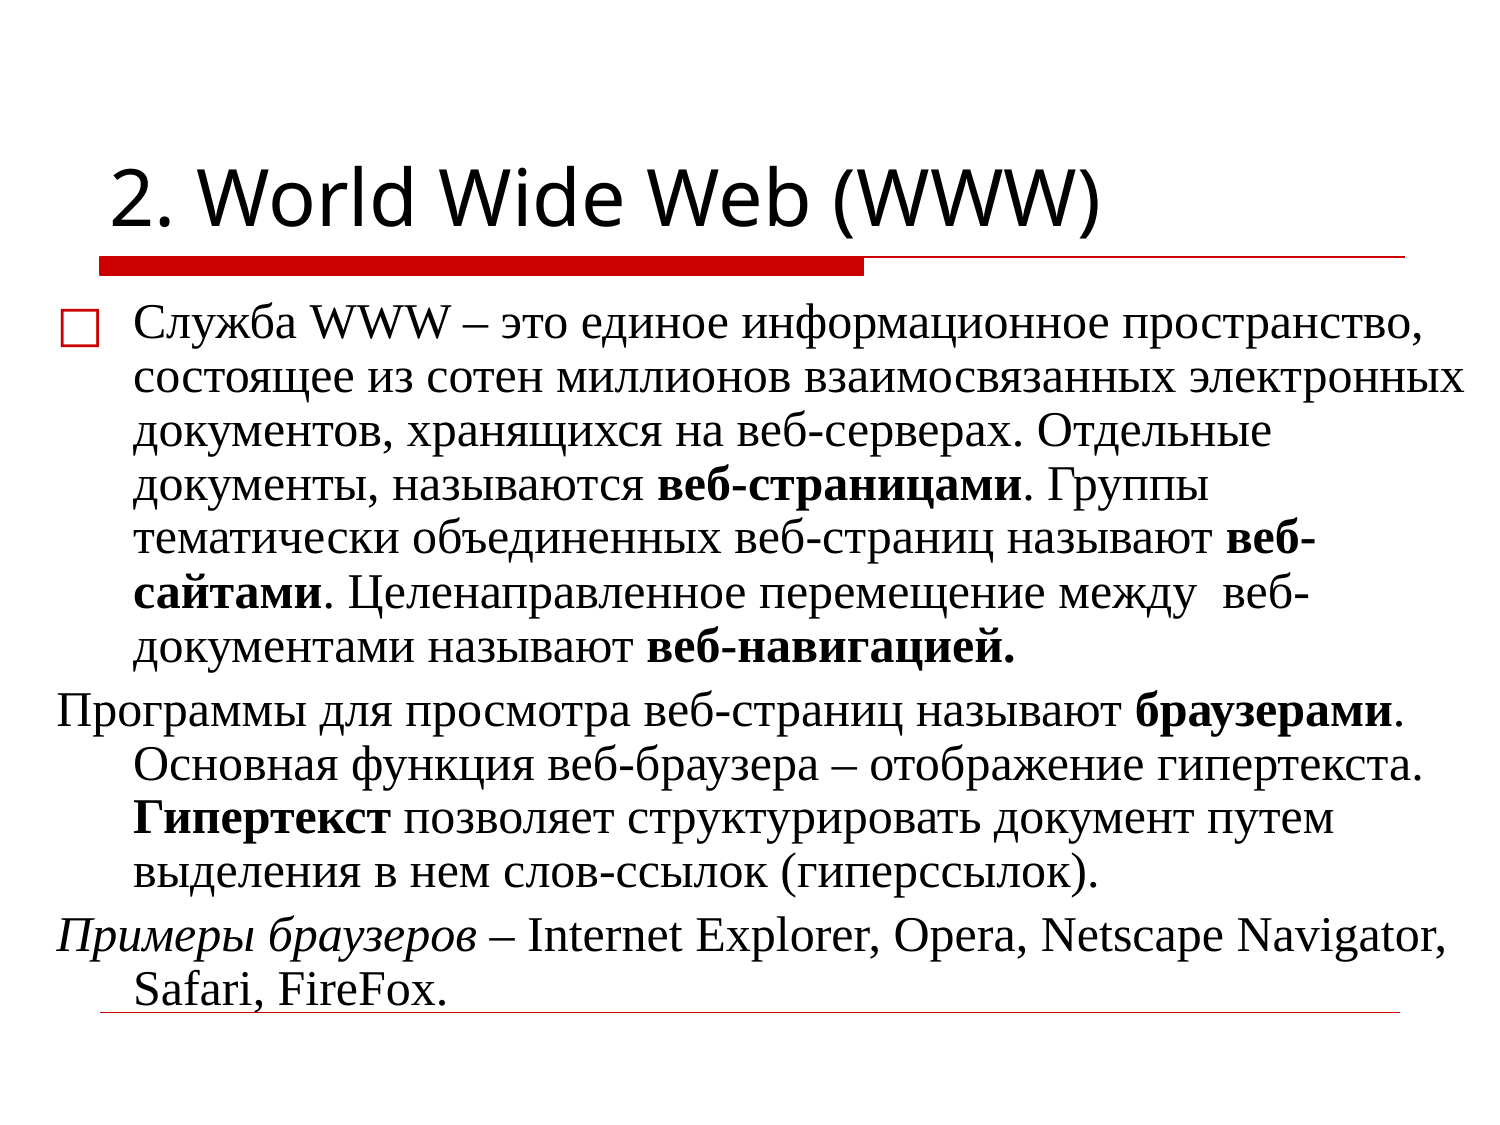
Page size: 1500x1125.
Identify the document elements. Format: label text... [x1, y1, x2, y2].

title 2. World Wide Web (WWW) [94, 50, 1407, 250]
list Служба WWW – это единое информационное пространство, состоящее из сотен миллионов взаимосвязанных электронных документов, хранящихся на веб-серверах. Отдельные документы, называются веб-страницами. Группы тематически объединенных веб-страниц называют веб-сайтами. Целенаправленное перемещение между веб-документами называют веб-навигацией. Программы для просмотра веб-страниц называют браузерами. Основная функция веб-браузера – отображение гипертекста. Гипертекст позволяет структурировать документ путем выделения в нем слов-ссылок (гиперссылок). Примеры браузеров – Internet Explorer, Opera, Netscape Navigator, Safari, FireFox. [41, 287, 1500, 1071]
